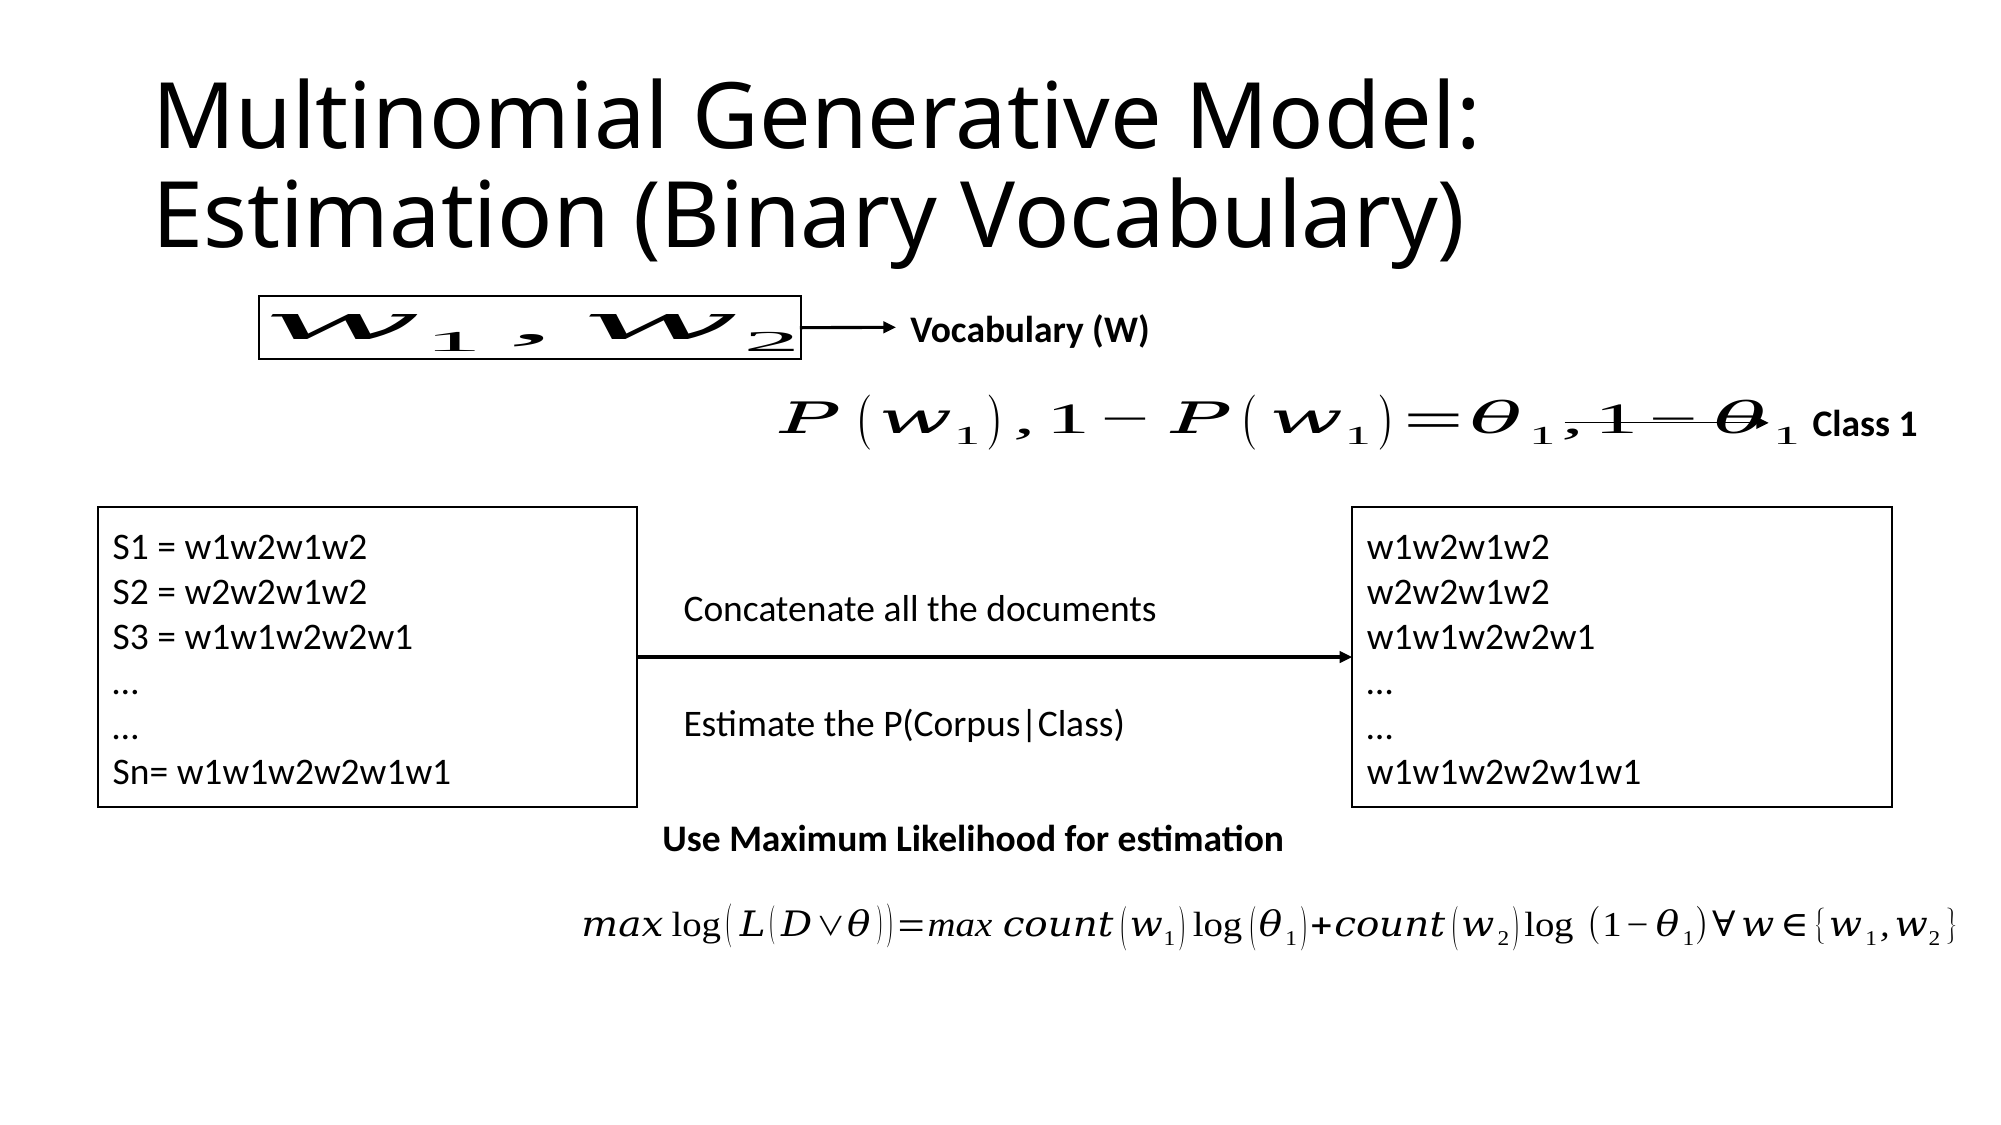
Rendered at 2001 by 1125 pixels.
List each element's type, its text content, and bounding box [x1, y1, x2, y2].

text_box Class 1 [1797, 391, 1967, 452]
text_box Estimate the P(Corpus|Class) [668, 691, 1321, 752]
text_box w1w2w1w2 w2w2w1w2 w1w1w2w2w1 … … w1w1w2w2w1w1 [1351, 506, 1893, 808]
text_box S1 = w1w2w1w2 S2 = w2w2w1w2 S3 = w1w1w2w2w1 … … Sn= w1w1w2w2w1w1 [97, 506, 638, 808]
text_box Vocabulary (W) [895, 297, 1271, 358]
title Multinomial Generative Model: Estimation (Binary Vocabulary) [137, 59, 1863, 278]
text_box Use Maximum Likelihood for estimation [647, 806, 1300, 867]
text_box Concatenate all the documents [668, 576, 1255, 637]
